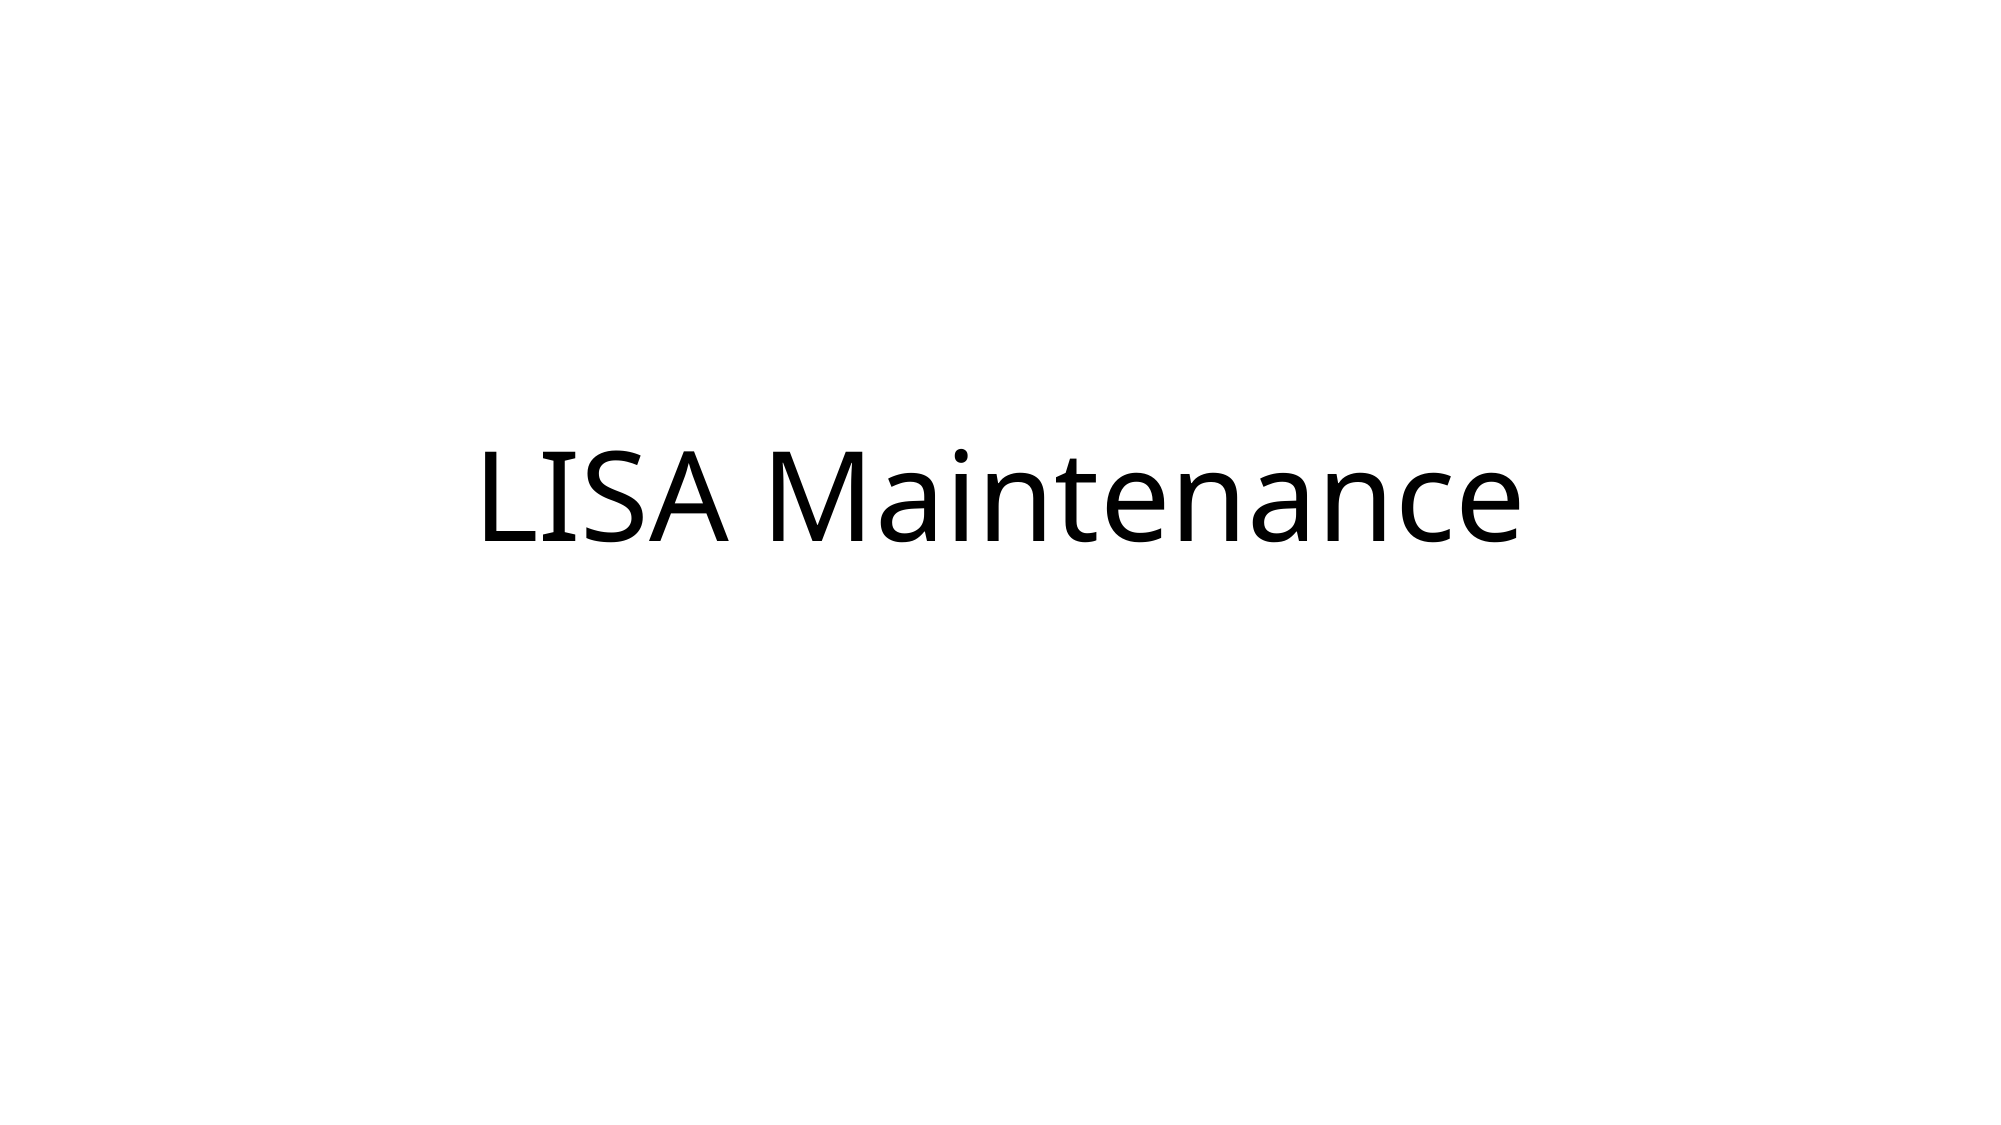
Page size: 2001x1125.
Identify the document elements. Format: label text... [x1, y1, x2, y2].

title LISA Maintenance [249, 184, 1750, 576]
